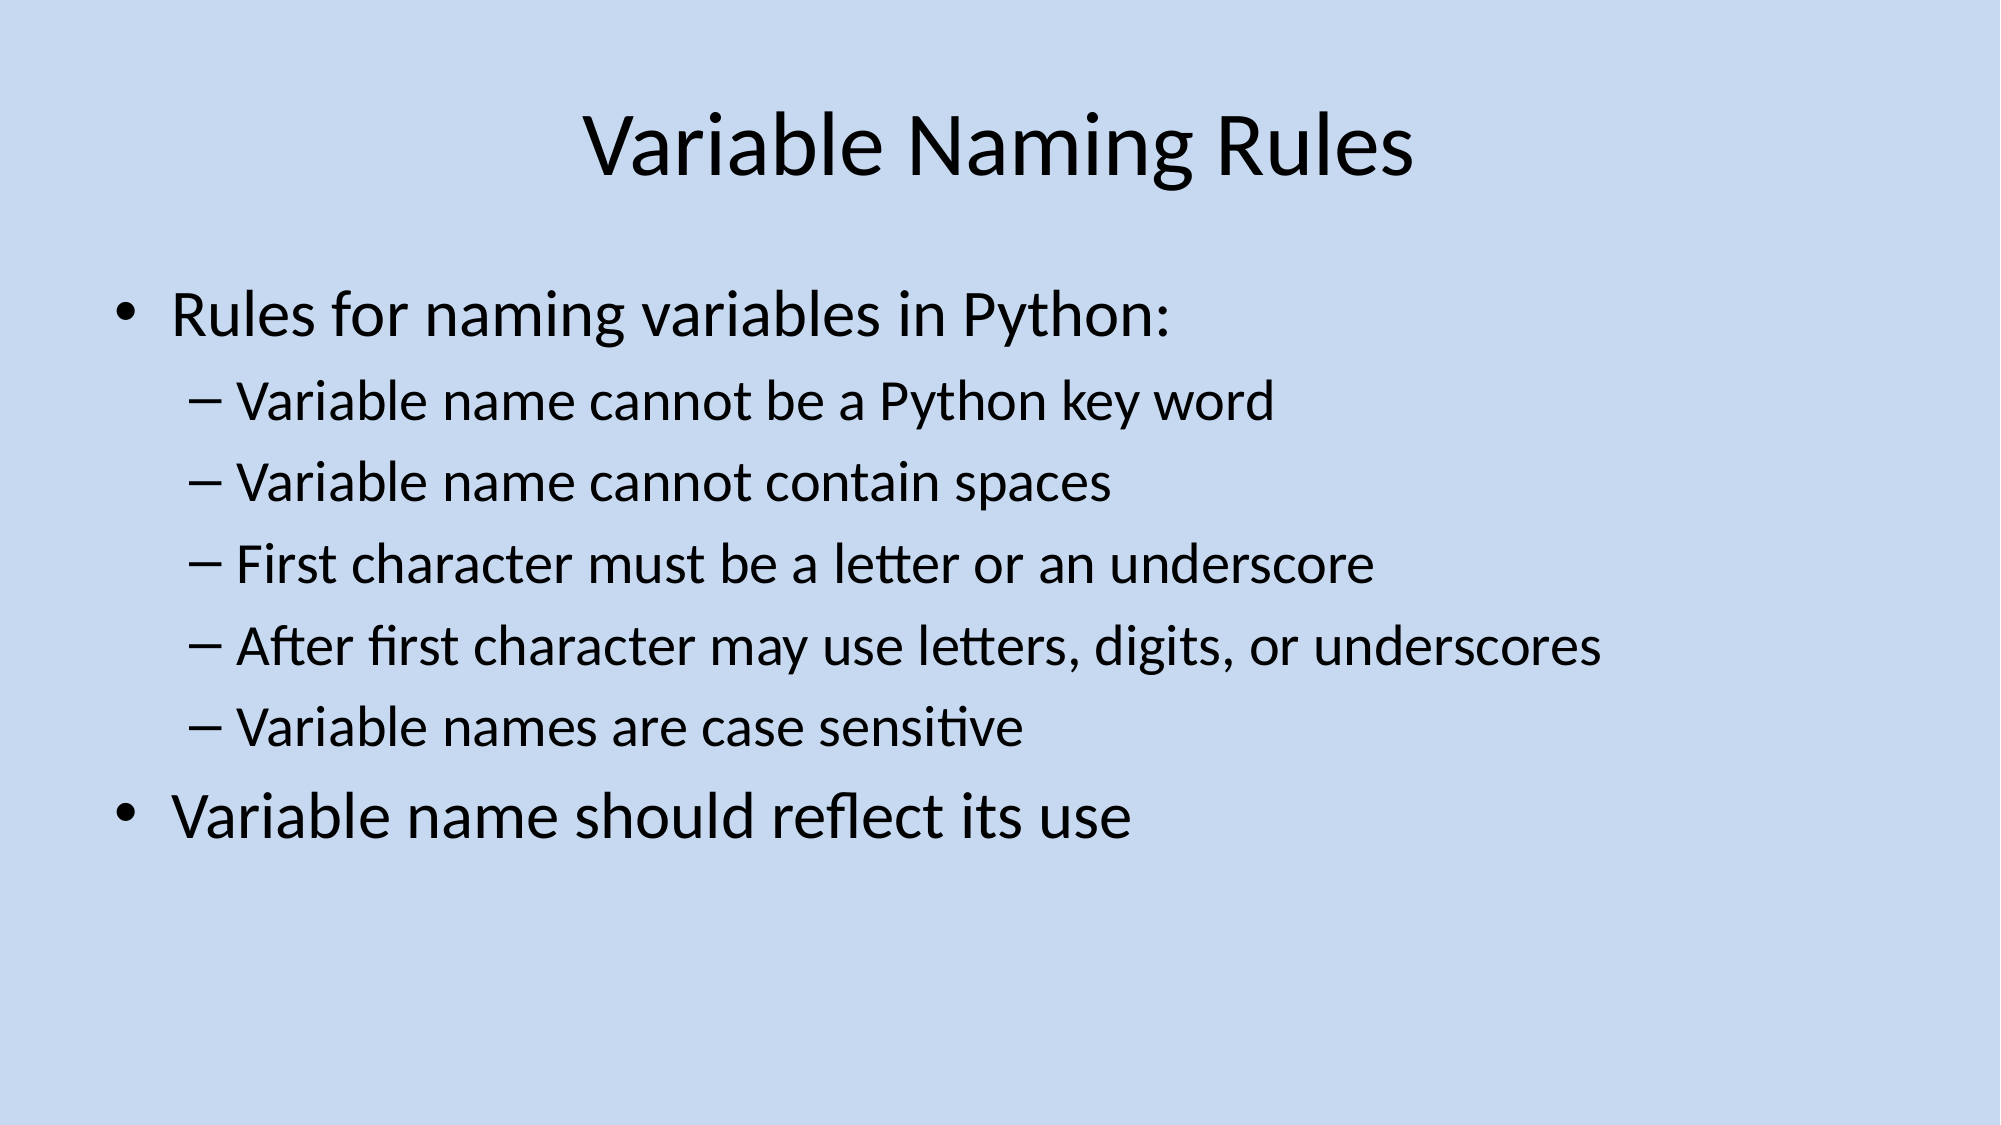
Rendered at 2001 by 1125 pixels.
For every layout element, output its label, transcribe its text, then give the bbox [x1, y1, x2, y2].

title Variable Naming Rules [99, 45, 1900, 233]
list Rules for naming variables in Python: Variable name cannot be a Python key word Variable name cannot contain spaces First character must be a letter or an underscore After first character may use letters, digits, or underscores Variable names are case sensitive Variable name should reflect its use [99, 262, 1900, 1005]
